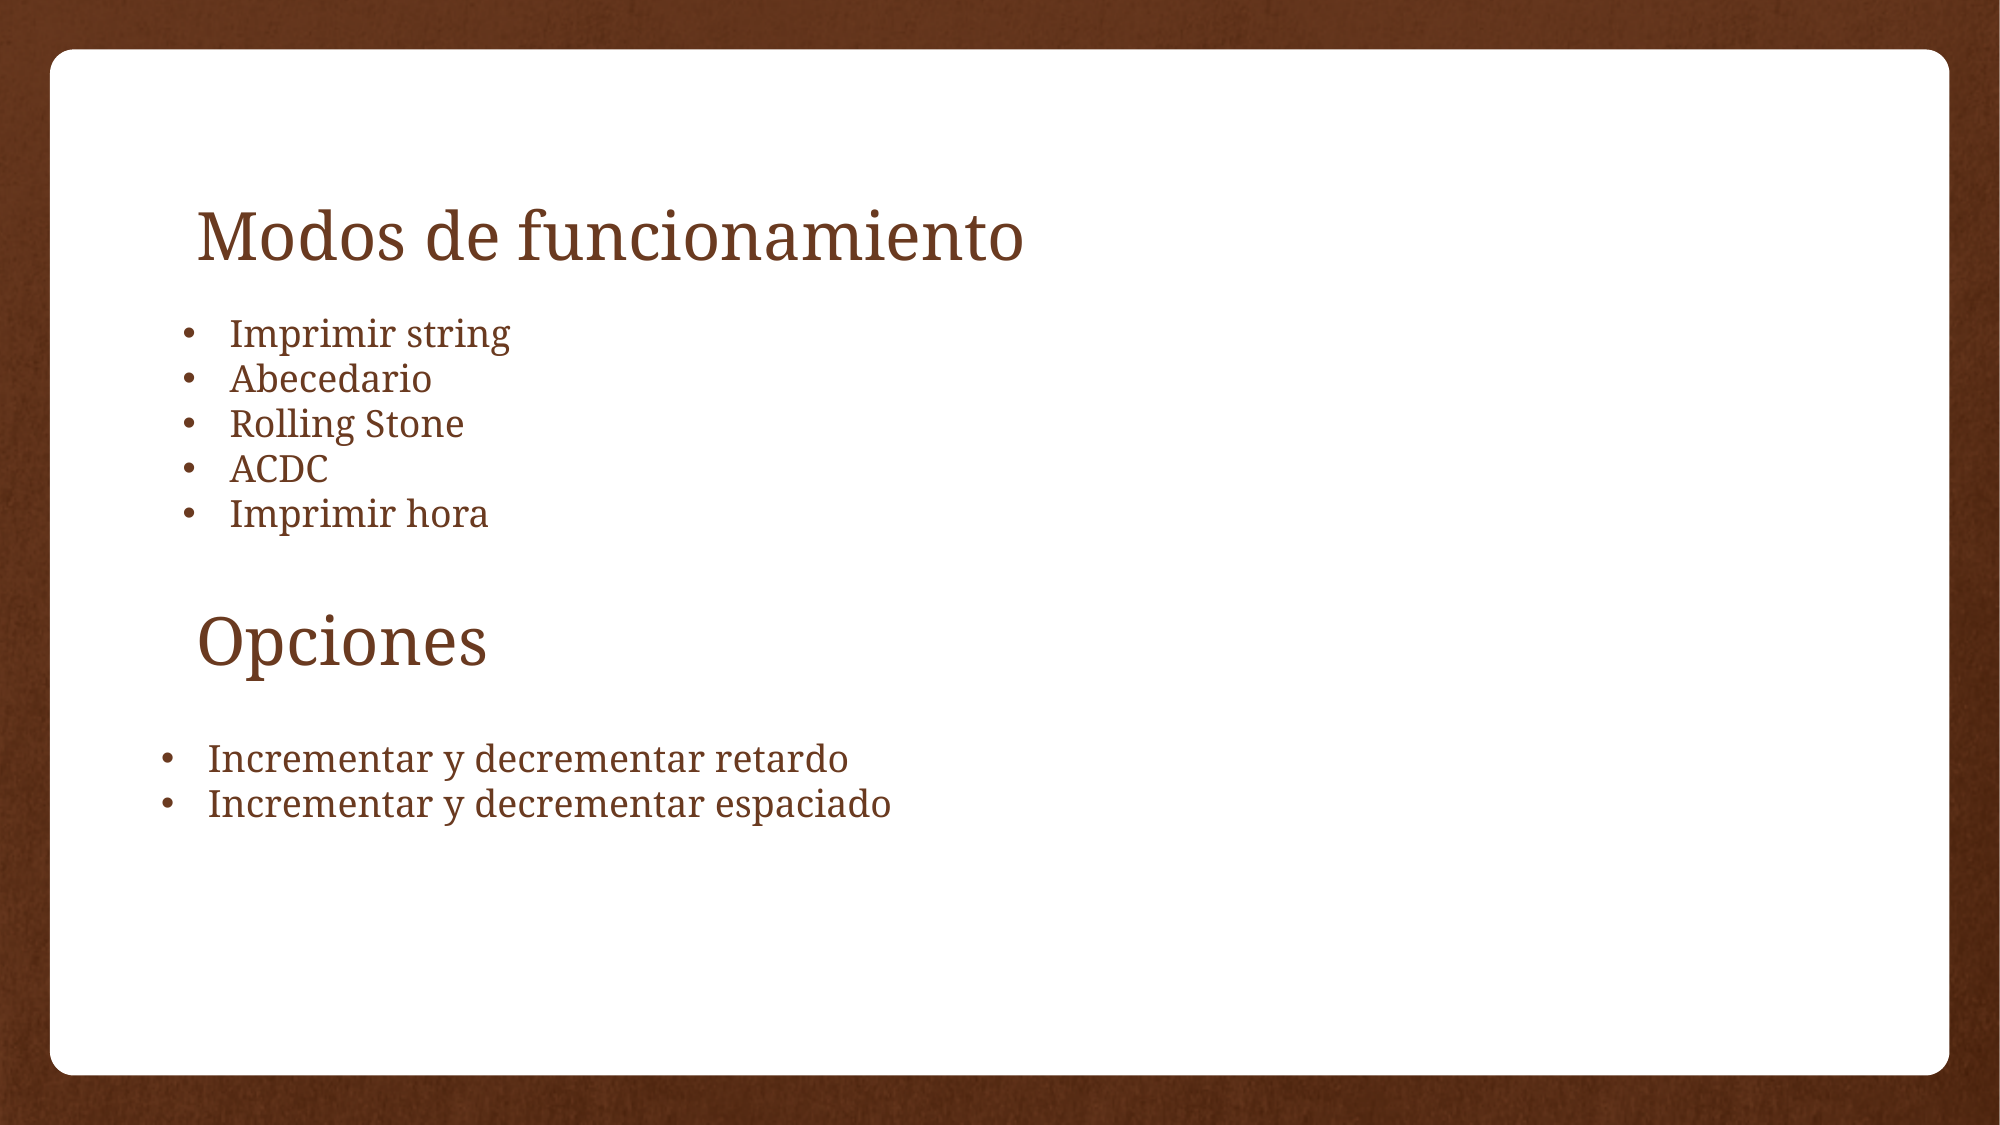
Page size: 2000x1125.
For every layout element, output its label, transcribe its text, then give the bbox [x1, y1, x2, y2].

title Modos de funcionamiento [181, 90, 1782, 282]
text_box Opciones [181, 574, 1781, 687]
text_box Imprimir string Abecedario Rolling Stone ACDC Imprimir hora [167, 302, 526, 588]
text_box Incrementar y decrementar retardo Incrementar y decrementar espaciado [146, 727, 908, 833]
